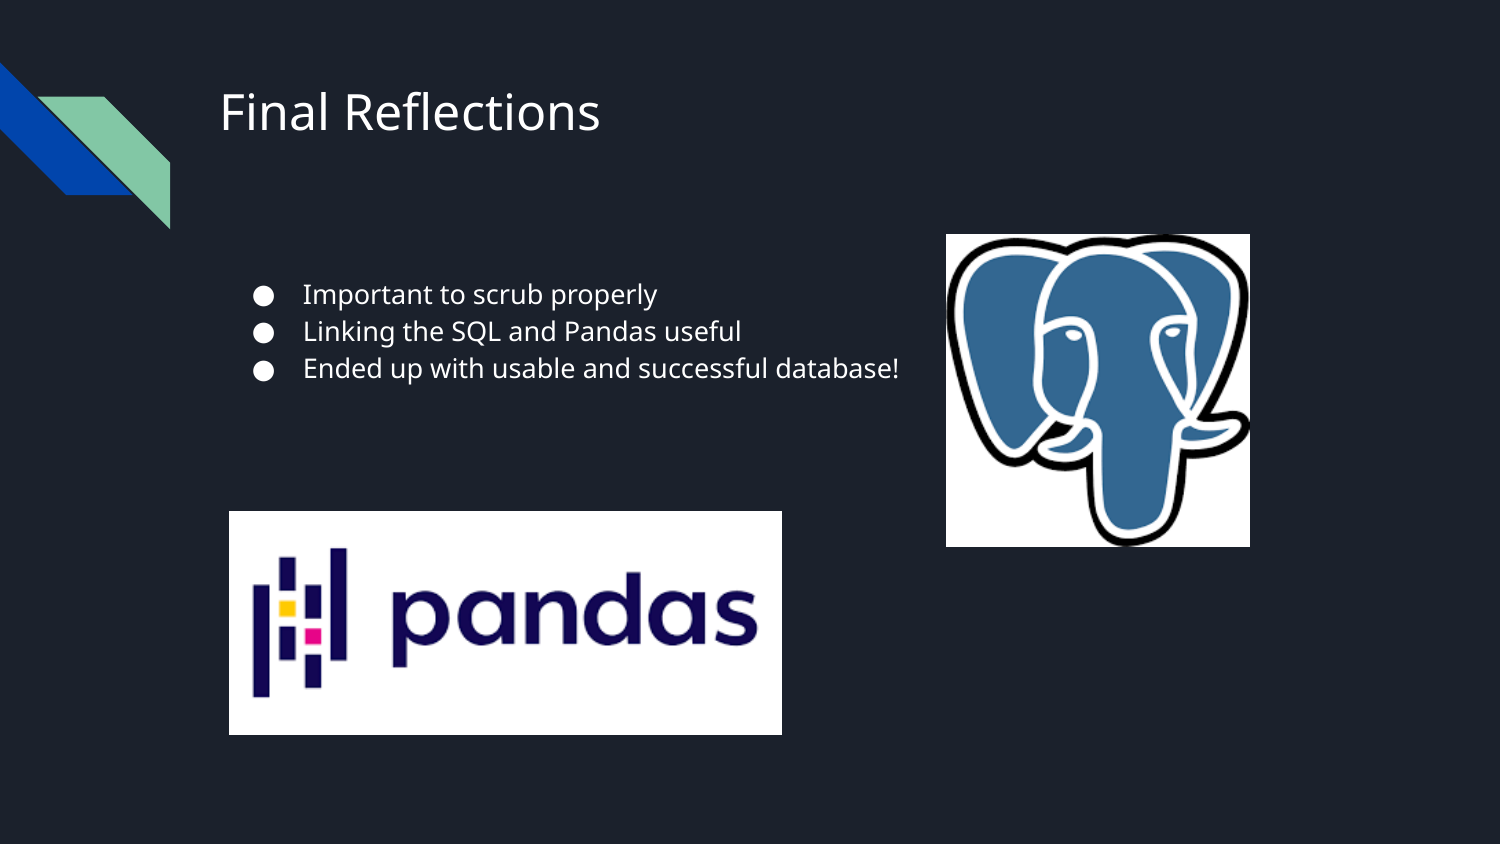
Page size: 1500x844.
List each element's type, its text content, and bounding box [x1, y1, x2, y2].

picture [229, 510, 782, 735]
picture [946, 233, 1250, 547]
title Final Reflections [204, 65, 1360, 216]
list Important to scrub properly Linking the SQL and Pandas useful Ended up with usable and successful database! [212, 257, 1368, 735]
